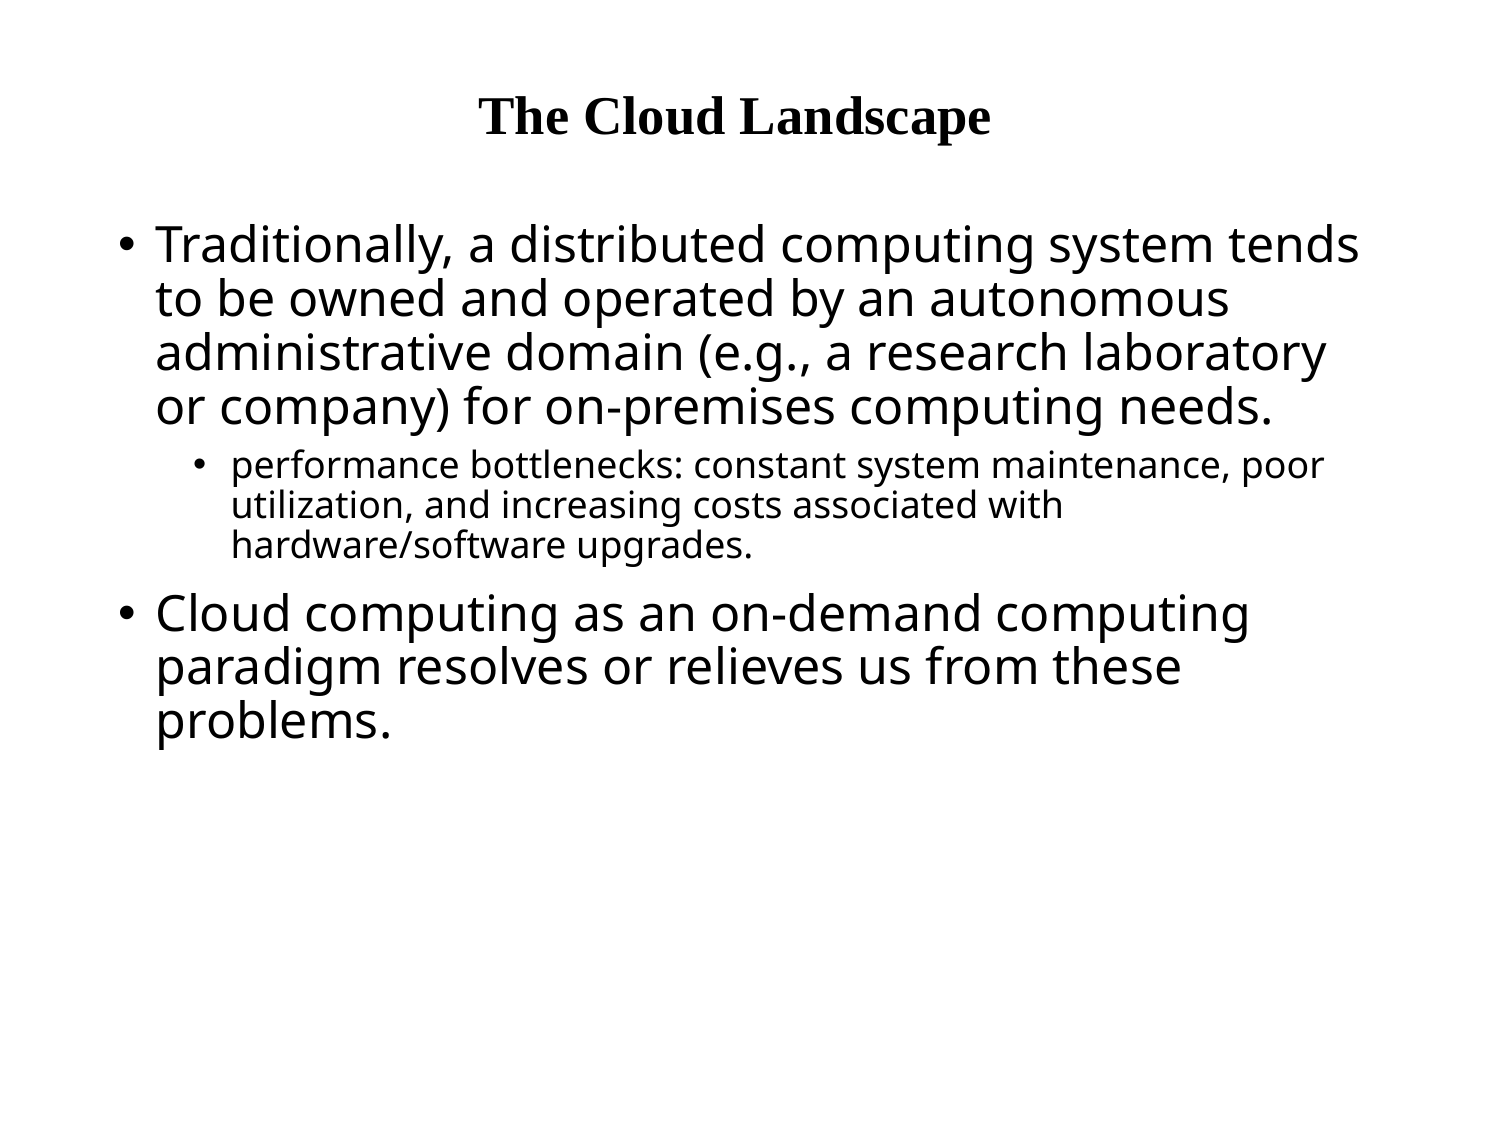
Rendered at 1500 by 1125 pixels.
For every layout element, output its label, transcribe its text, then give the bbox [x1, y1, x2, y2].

title The Cloud Landscape [103, 29, 1397, 167]
list Traditionally, a distributed computing system tends to be owned and operated by an autonomous administrative domain (e.g., a research laboratory or company) for on-premises computing needs. performance bottlenecks: constant system maintenance, poor utilization, and increasing costs associated with hardware/software upgrades. Cloud computing as an on-demand computing paradigm resolves or relieves us from these problems. [103, 211, 1397, 1066]
